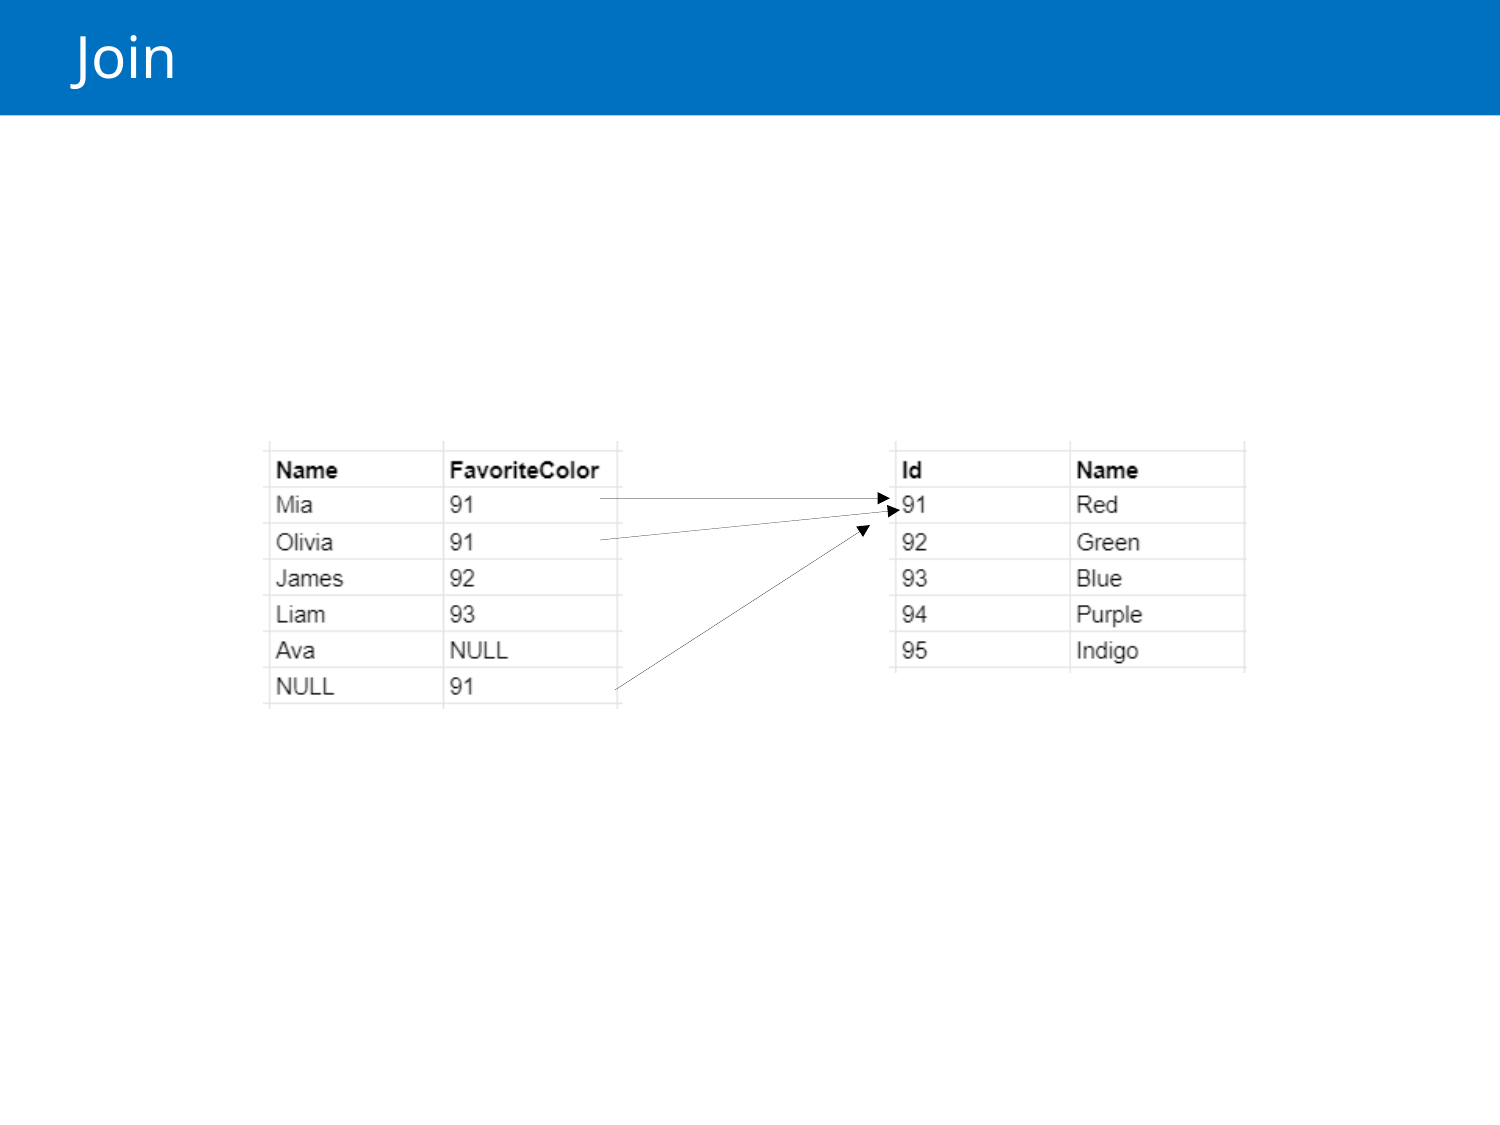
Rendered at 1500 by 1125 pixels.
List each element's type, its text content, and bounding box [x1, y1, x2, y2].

text_box Join [75, 0, 1351, 122]
picture [262, 441, 623, 709]
picture [889, 441, 1247, 674]
text_box [628, 492, 884, 505]
text_box [628, 525, 871, 682]
